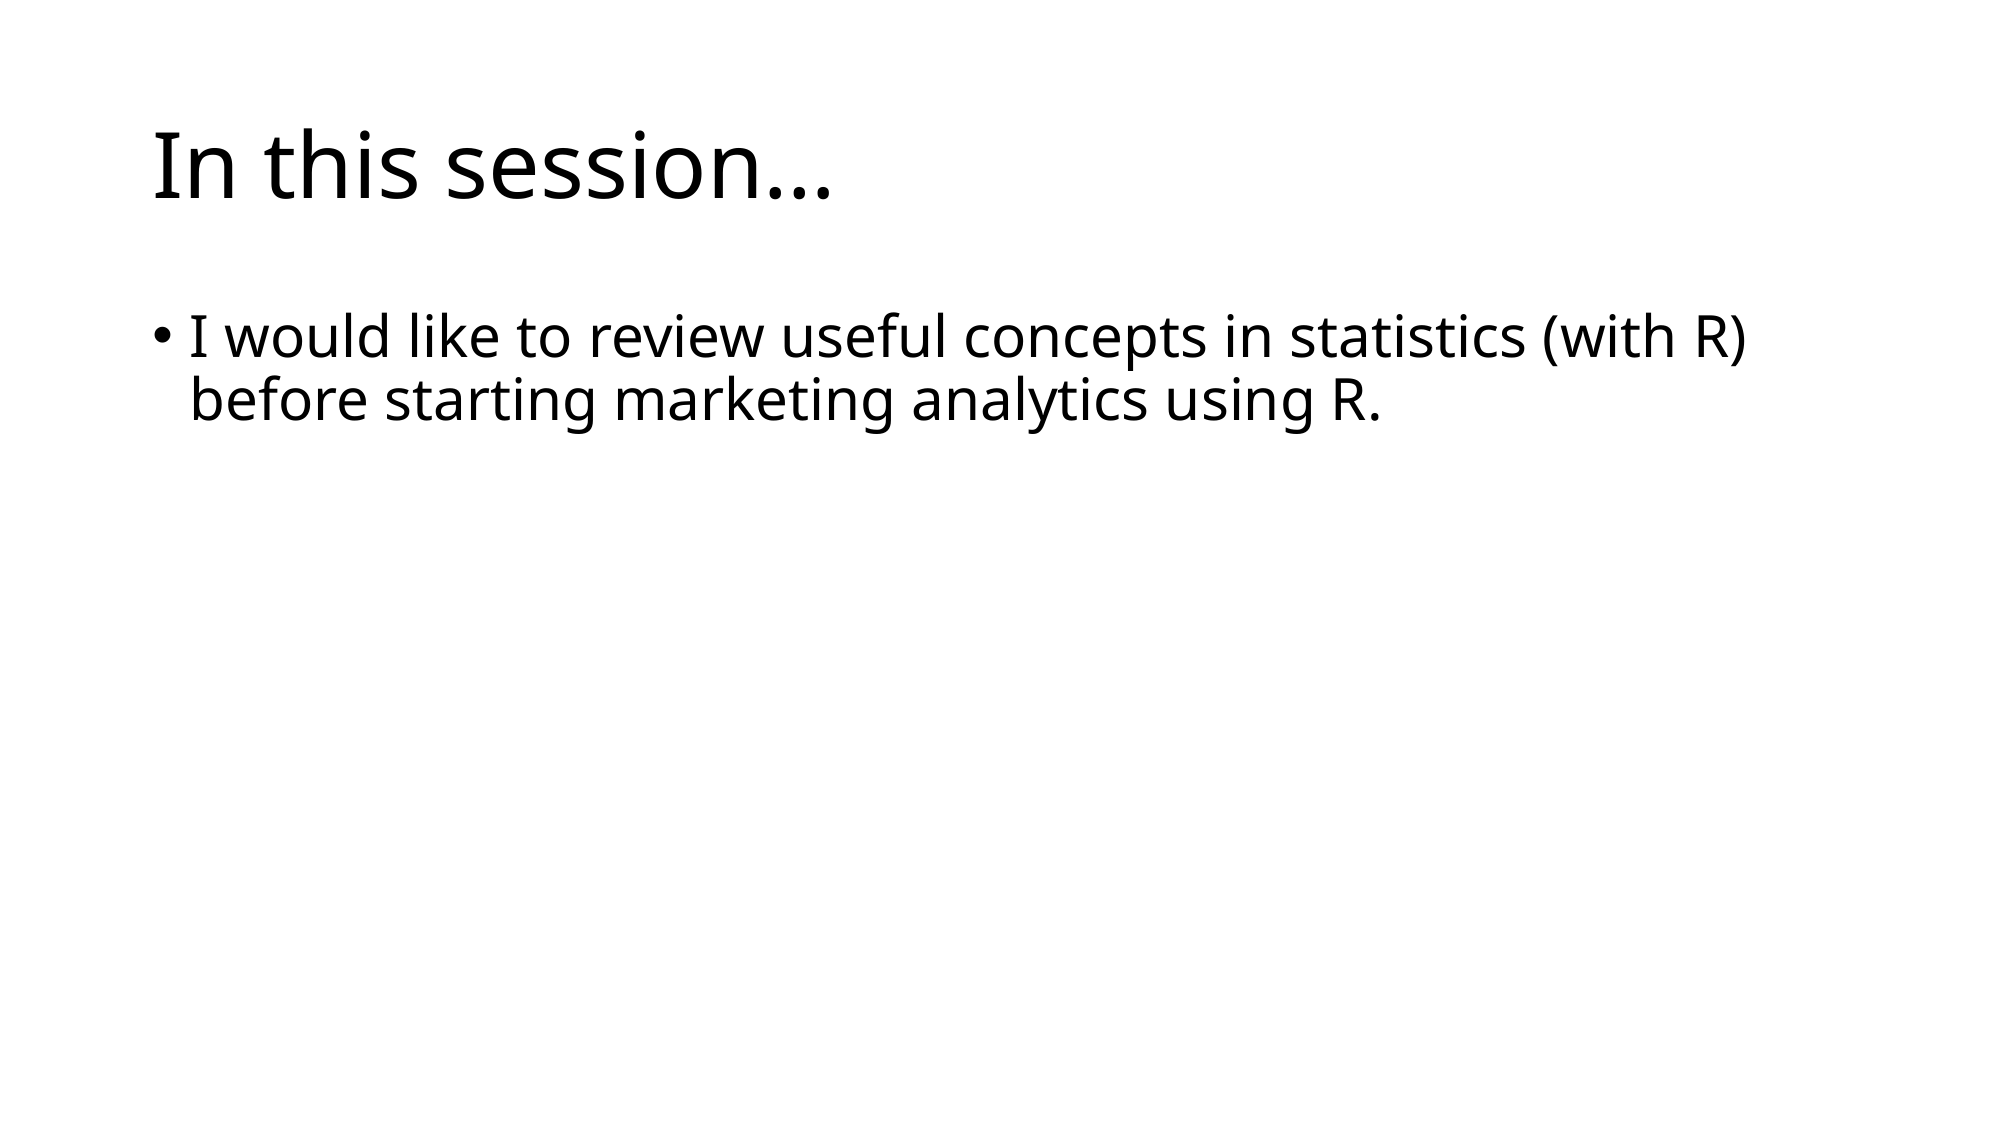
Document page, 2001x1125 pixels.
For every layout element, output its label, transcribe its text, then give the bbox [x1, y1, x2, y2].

title In this session… [137, 59, 1863, 278]
list I would like to review useful concepts in statistics (with R) before starting marketing analytics using R. [137, 299, 1863, 1014]
